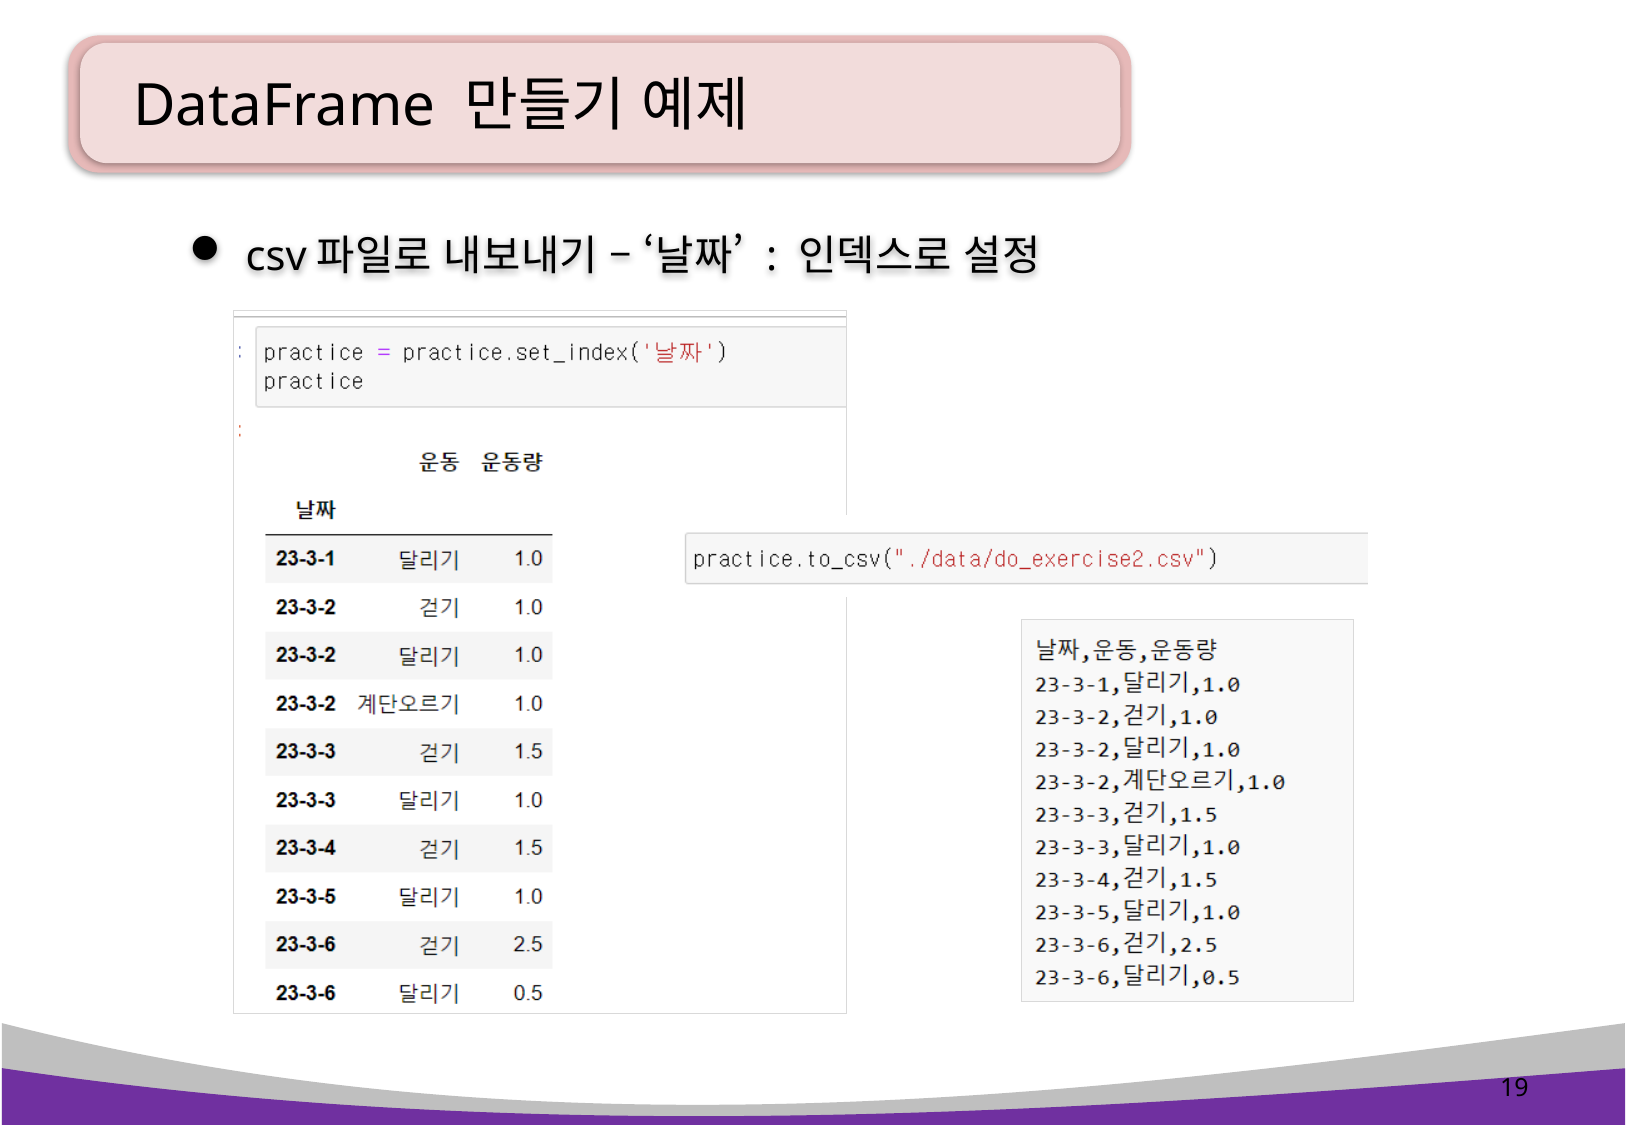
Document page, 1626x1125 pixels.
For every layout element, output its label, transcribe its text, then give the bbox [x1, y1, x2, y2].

slide_number 19 [1452, 1058, 1544, 1119]
picture [1021, 618, 1355, 1002]
title DataFrame 만들기 예제 [103, 32, 1121, 173]
picture [233, 310, 1368, 1014]
text_box csv파일로 내보내기 – ‘날짜’ : 인덱스로 설정 [174, 195, 1262, 287]
